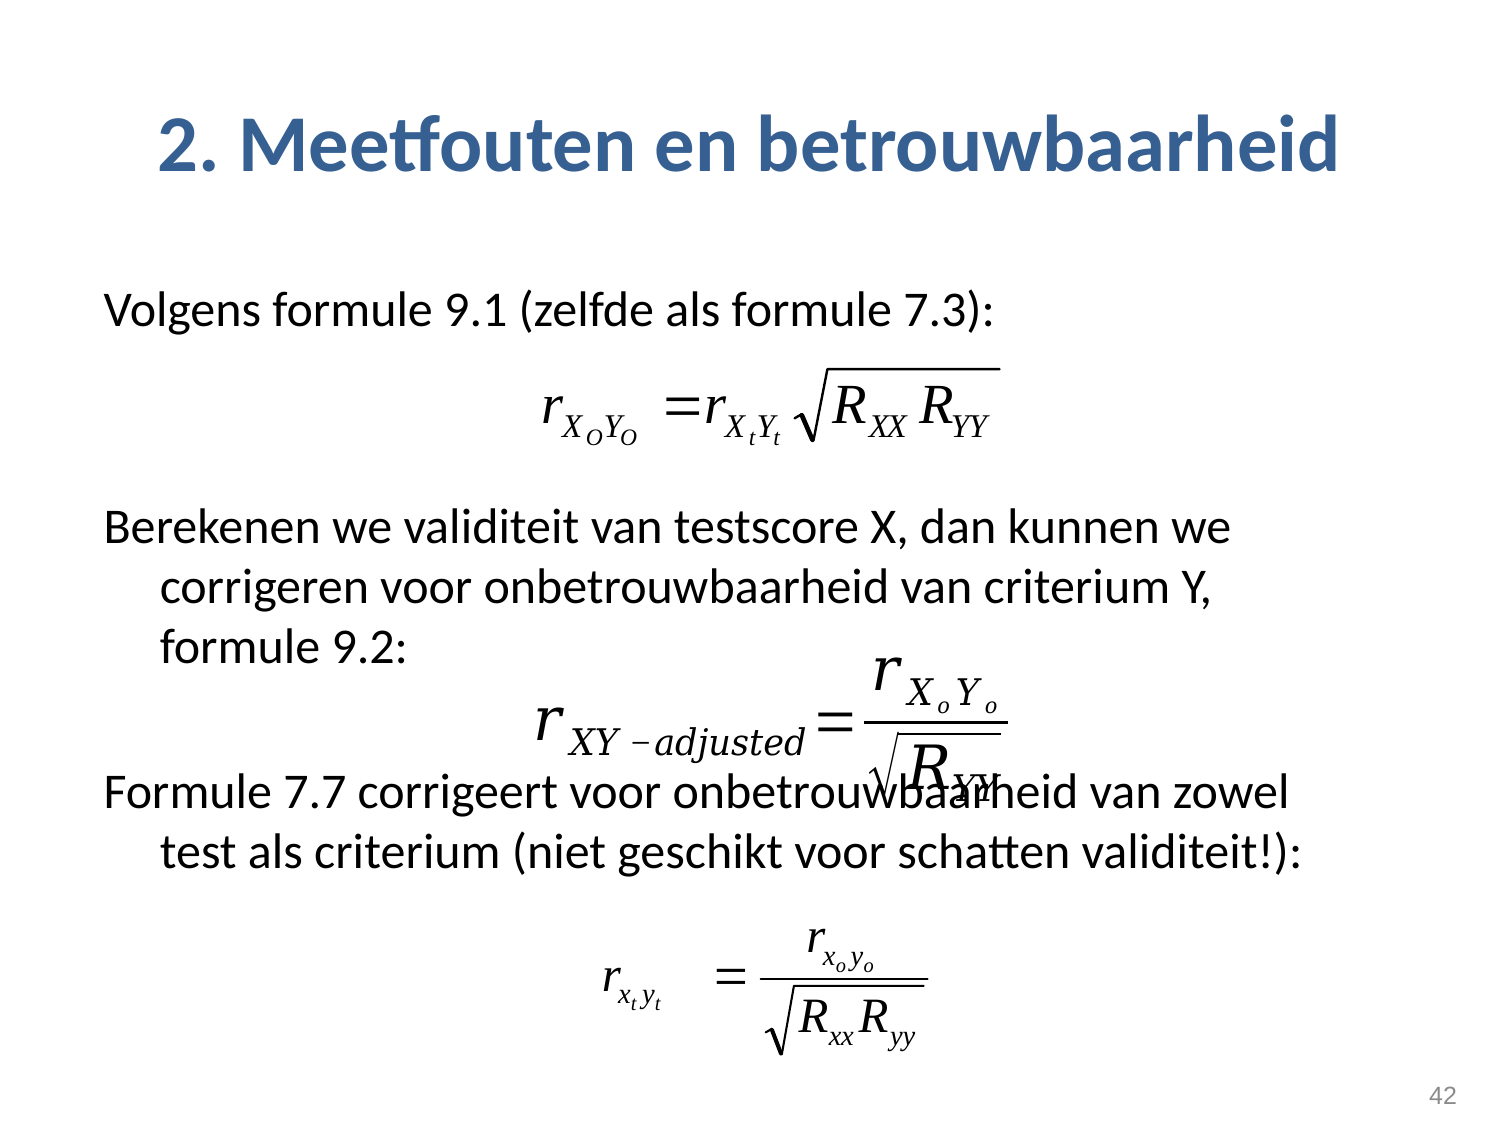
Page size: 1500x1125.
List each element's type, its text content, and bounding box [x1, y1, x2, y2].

list Volgens formule 9.1 (zelfde als formule 7.3): Berekenen we validiteit van testscore X, dan kunnen we corrigeren voor onbetrouwbaarheid van criterium Y, formule 9.2: Formule 7.7 corrigeert voor onbetrouwbaarheid van zowel test als criterium (niet geschikt voor schatten validiteit!): [88, 196, 1388, 1036]
slide_number 42 [324, 1065, 1473, 1125]
title 2. Meetfouten en betrouwbaarheid [75, 45, 1425, 233]
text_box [533, 356, 1011, 457]
picture [594, 913, 949, 1065]
